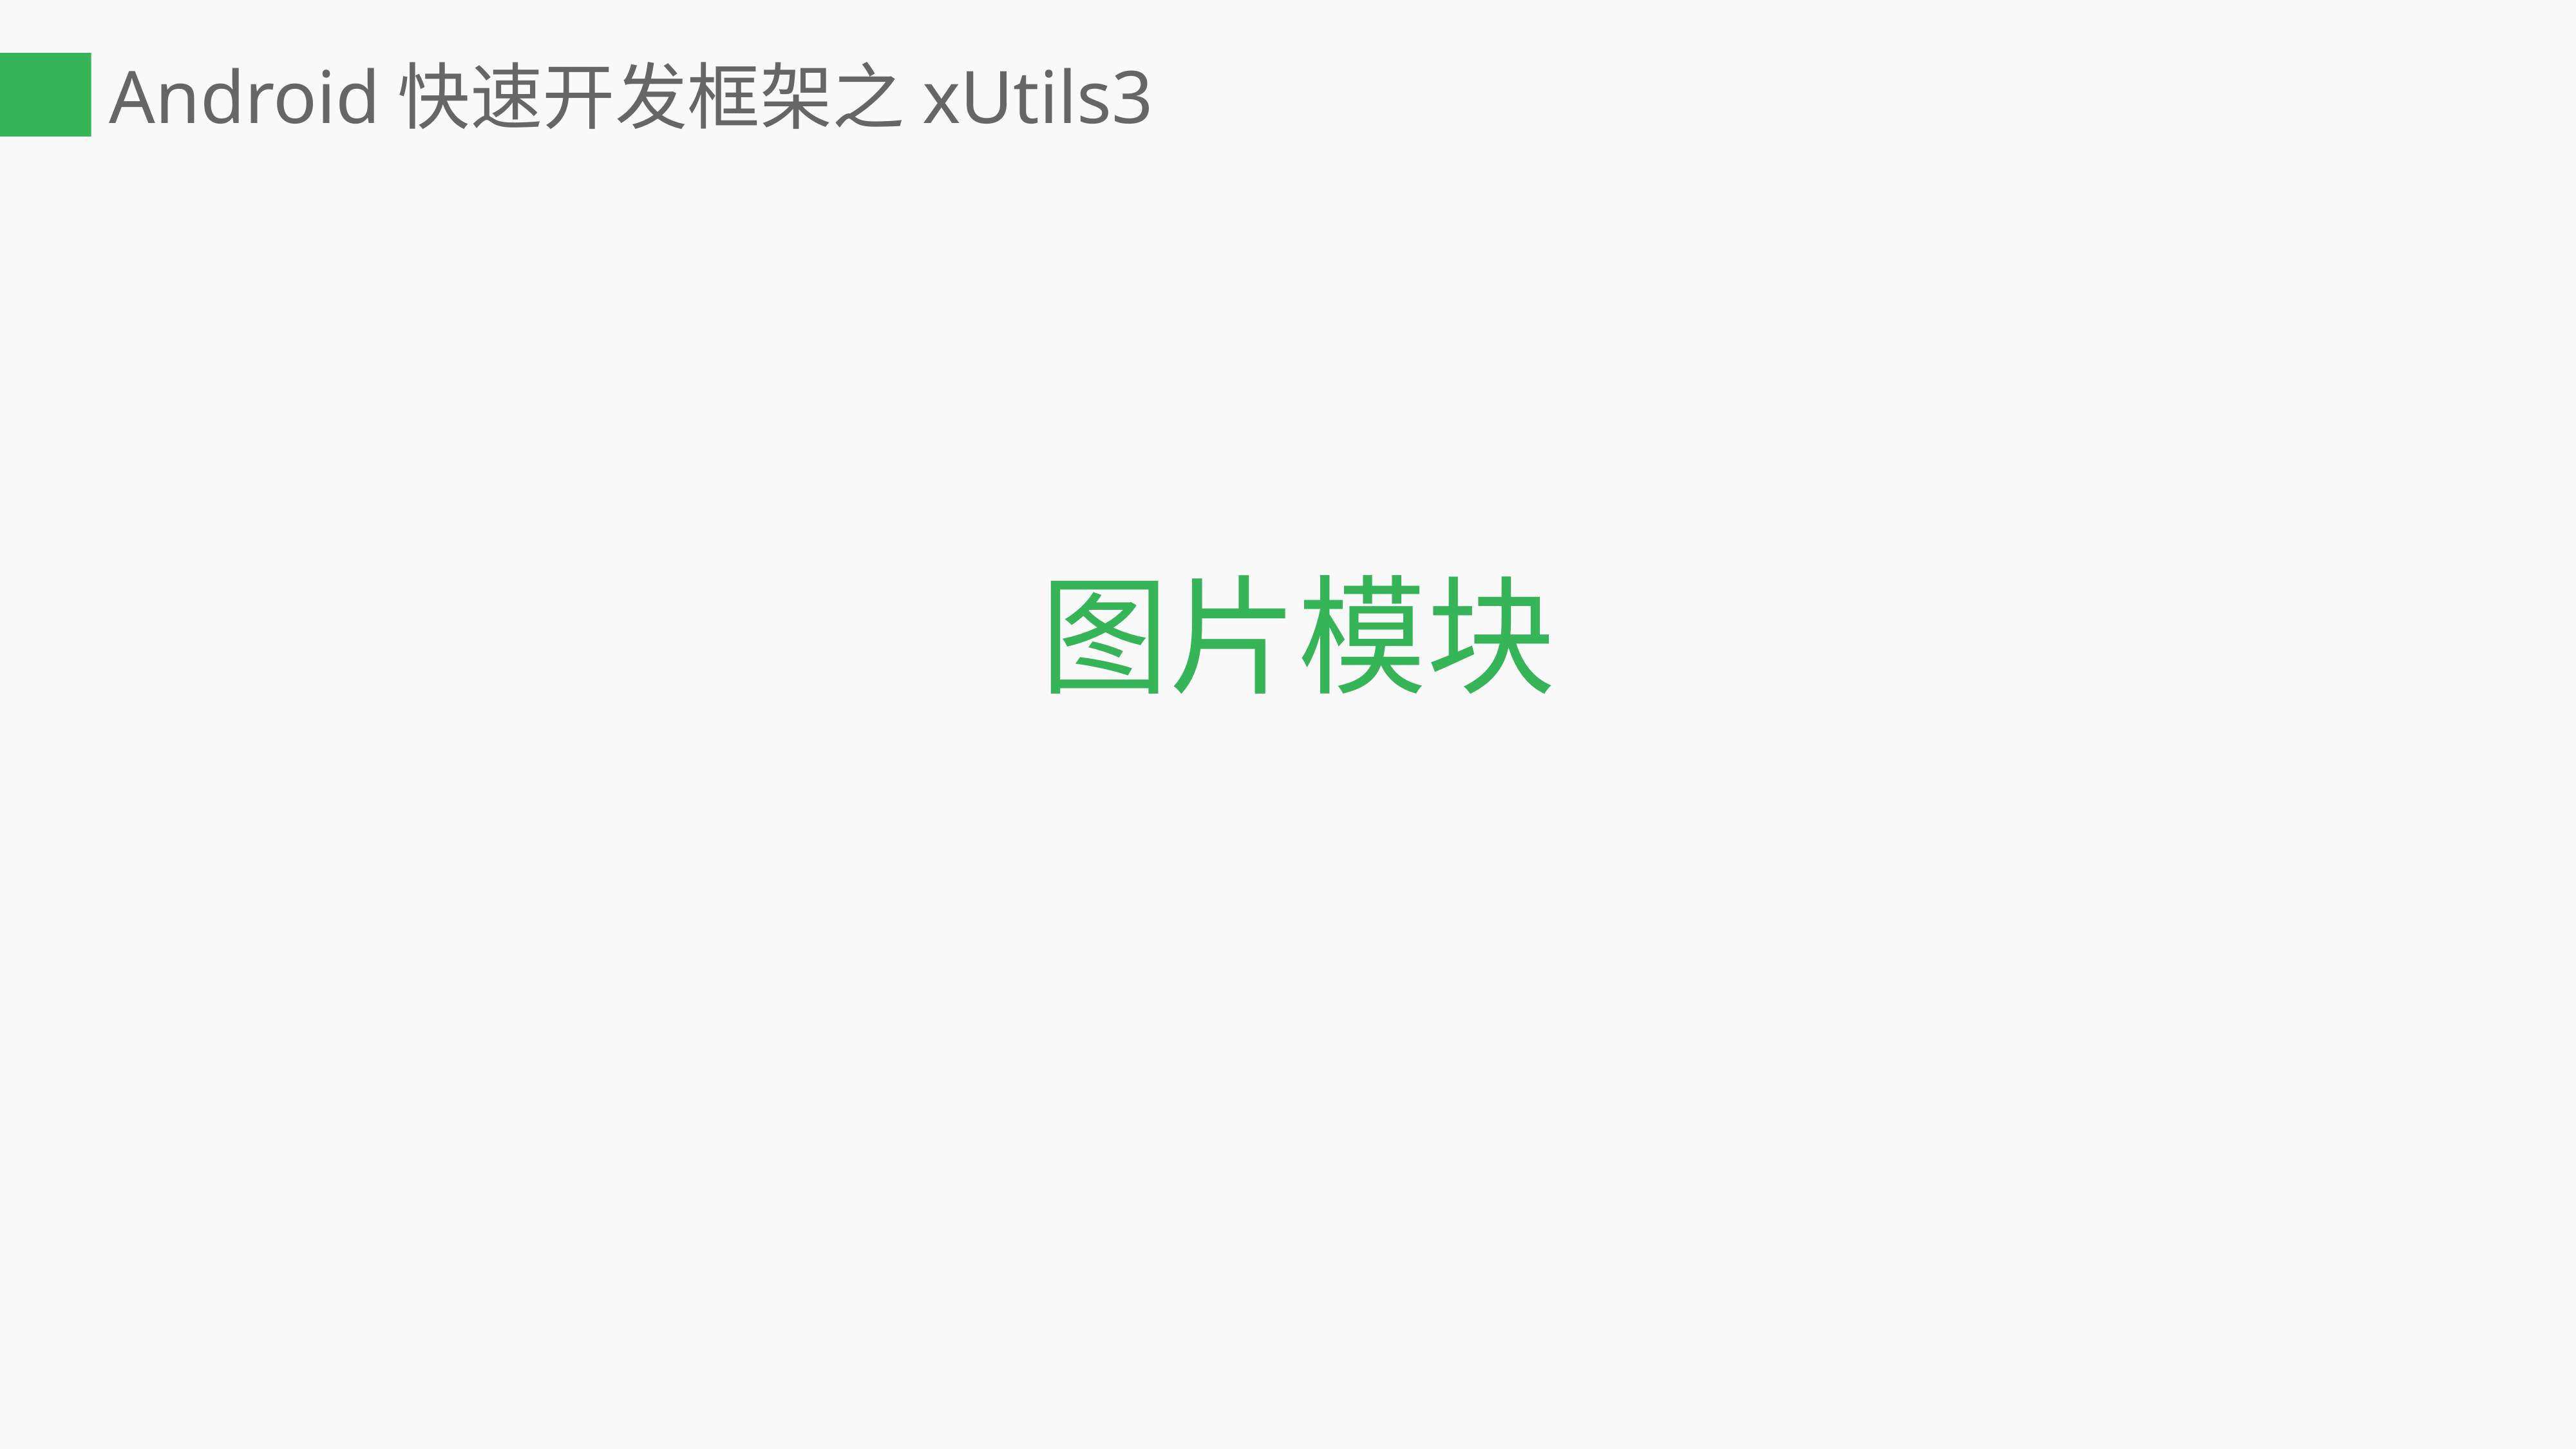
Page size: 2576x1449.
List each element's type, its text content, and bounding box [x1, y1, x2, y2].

list 图片模块 [22, 517, 2554, 685]
title Android快速开发框架之xUtils3 [108, 44, 2540, 144]
picture [0, 53, 91, 137]
